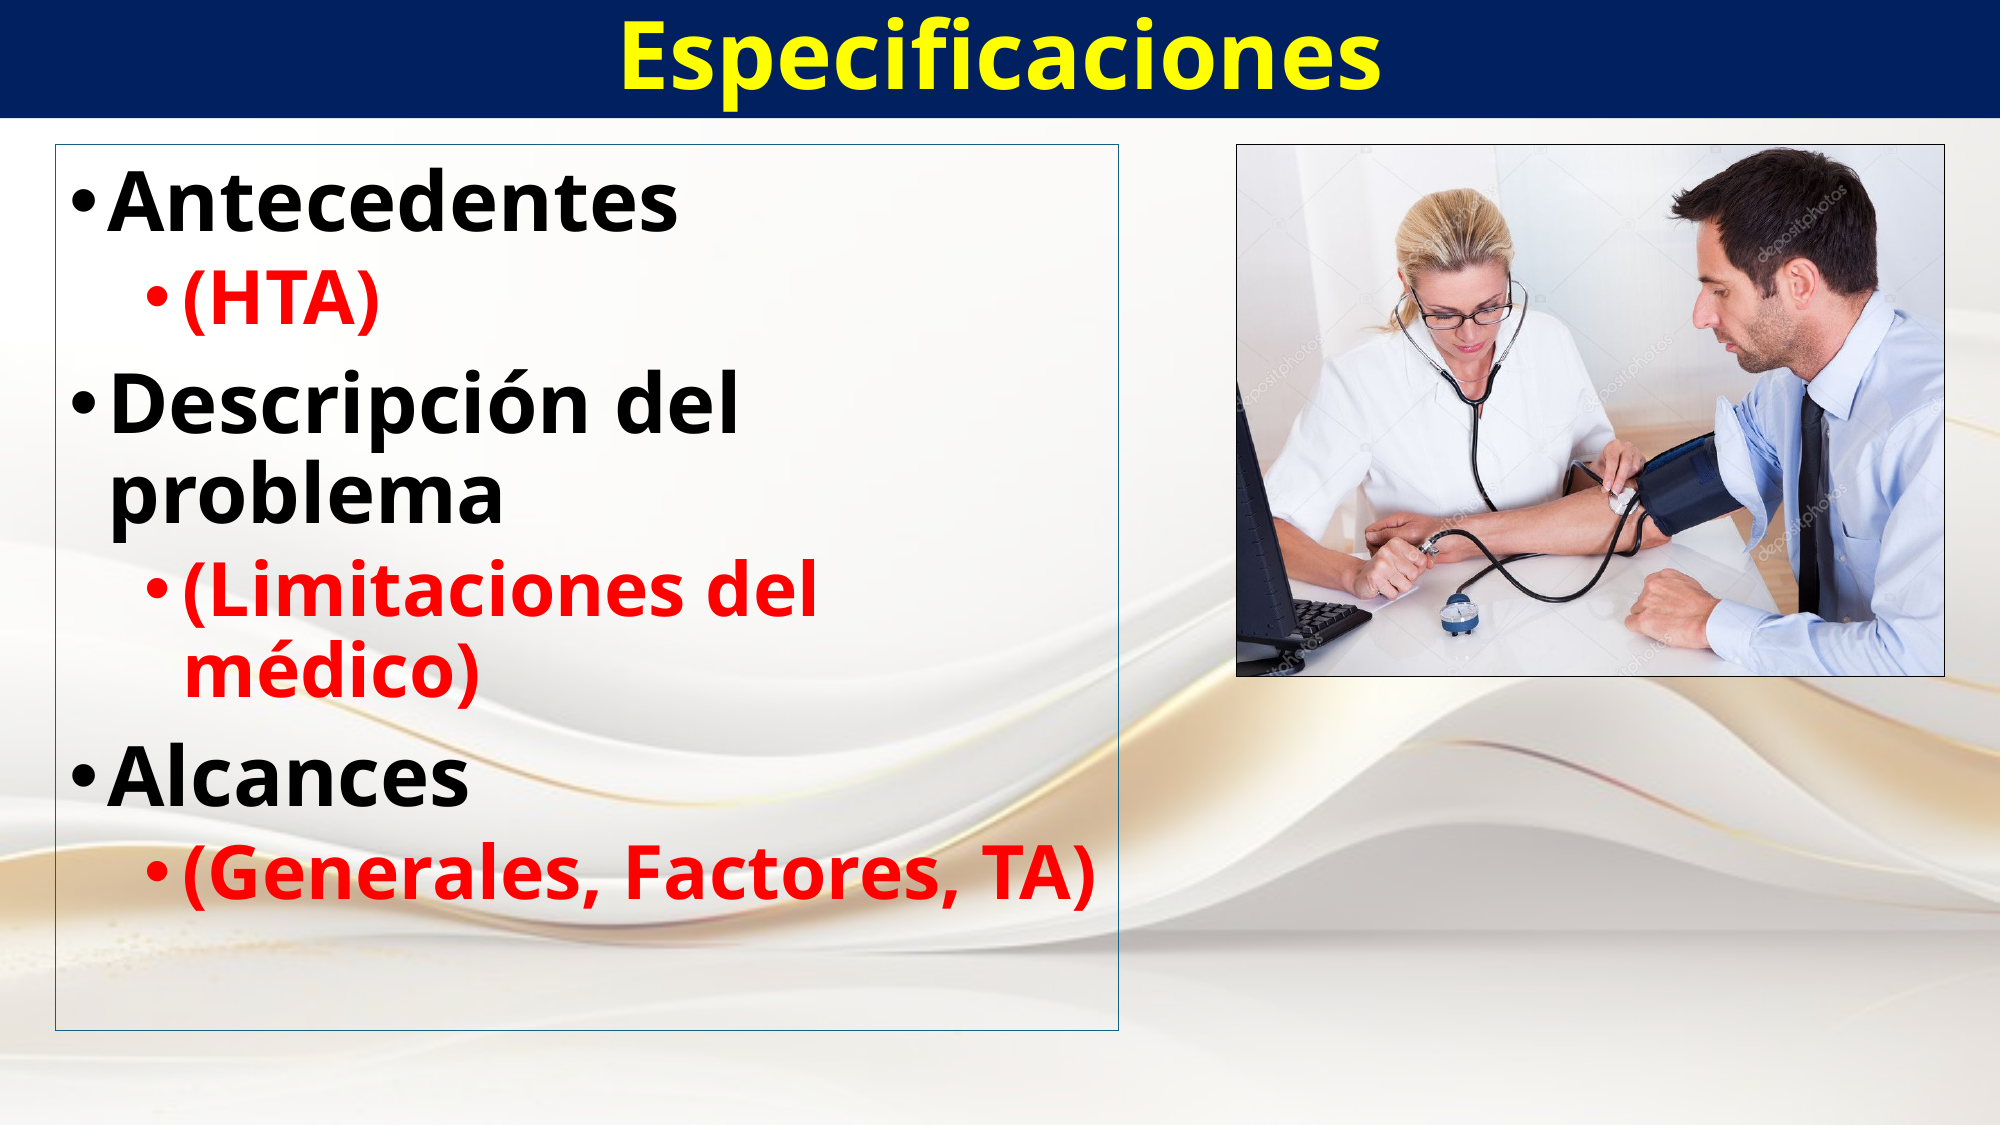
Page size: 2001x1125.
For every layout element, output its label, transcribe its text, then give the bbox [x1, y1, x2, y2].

title Especificaciones [0, 0, 2000, 119]
picture [1235, 144, 1946, 678]
list Antecedentes (HTA) Descripción del problema (Limitaciones del médico) Alcances (Generales, Factores, TA) [55, 144, 1119, 1031]
